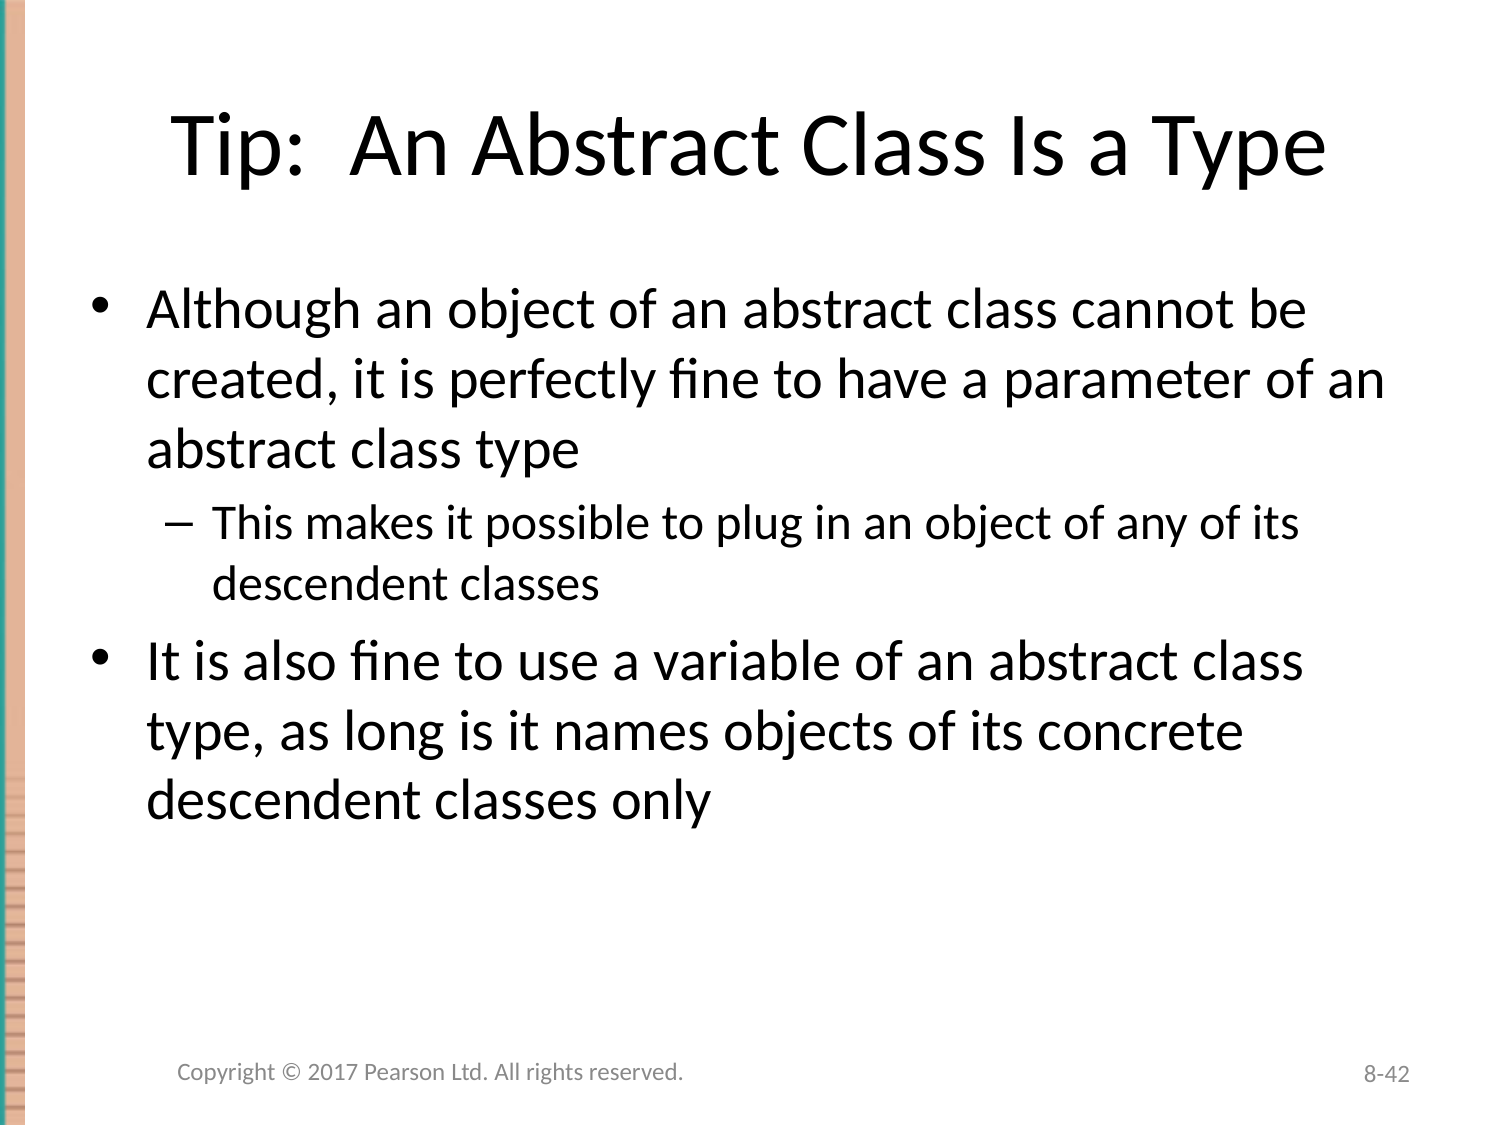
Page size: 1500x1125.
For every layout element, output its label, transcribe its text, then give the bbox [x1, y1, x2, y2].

slide_number 8-42 [1074, 1042, 1425, 1103]
title Tip: An Abstract Class Is a Type [75, 45, 1425, 233]
footer Copyright © 2017 Pearson Ltd. All rights reserved. [75, 1040, 788, 1100]
picture [0, 0, 25, 1125]
list Although an object of an abstract class cannot be created, it is perfectly fine to have a parameter of an abstract class type This makes it possible to plug in an object of any of its descendent classes It is also fine to use a variable of an abstract class type, as long is it names objects of its concrete descendent classes only [75, 262, 1425, 1005]
